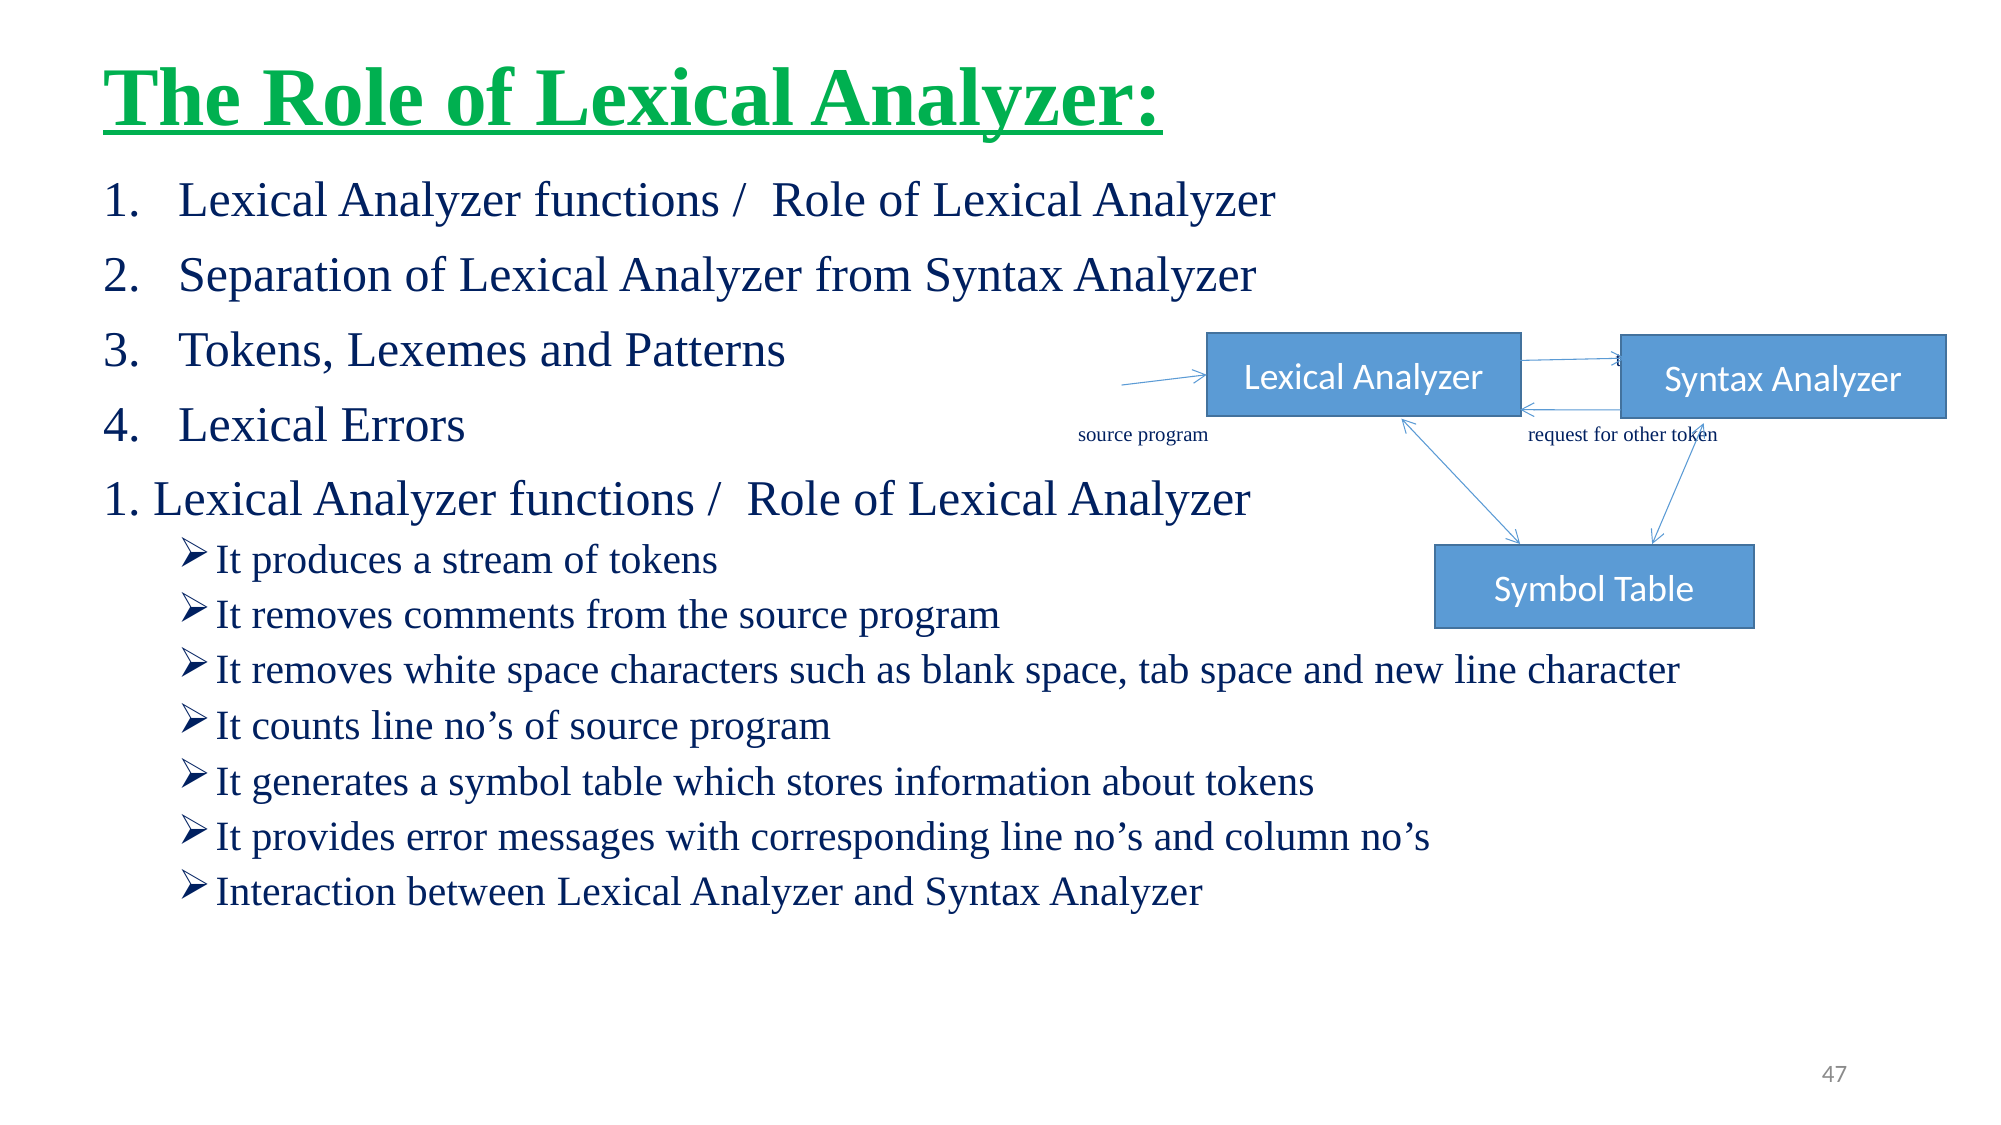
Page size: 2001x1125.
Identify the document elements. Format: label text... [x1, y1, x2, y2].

list Lexical Analyzer functions / Role of Lexical Analyzer Separation of Lexical Analyzer from Syntax Analyzer Tokens, Lexemes and Patterns token Lexical Errors source program request for other token 1. Lexical Analyzer functions / Role of Lexical Analyzer It produces a stream of tokens It removes comments from the source program It removes white space characters such as blank space, tab space and new line character It counts line no’s of source program It generates a symbol table which stores information about tokens It provides error messages with corresponding line no’s and column no’s Interaction between Lexical Analyzer and Syntax Analyzer [88, 75, 1915, 1079]
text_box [1121, 374, 1207, 386]
text_box The Role of Lexical Analyzer: [88, 27, 1675, 158]
text_box Symbol Table [1434, 544, 1755, 629]
text_box Lexical Analyzer [1206, 332, 1522, 417]
slide_number 47 [1412, 1042, 1863, 1103]
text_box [1398, 421, 1524, 541]
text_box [1617, 457, 1739, 510]
text_box Syntax Analyzer [1620, 334, 1947, 419]
